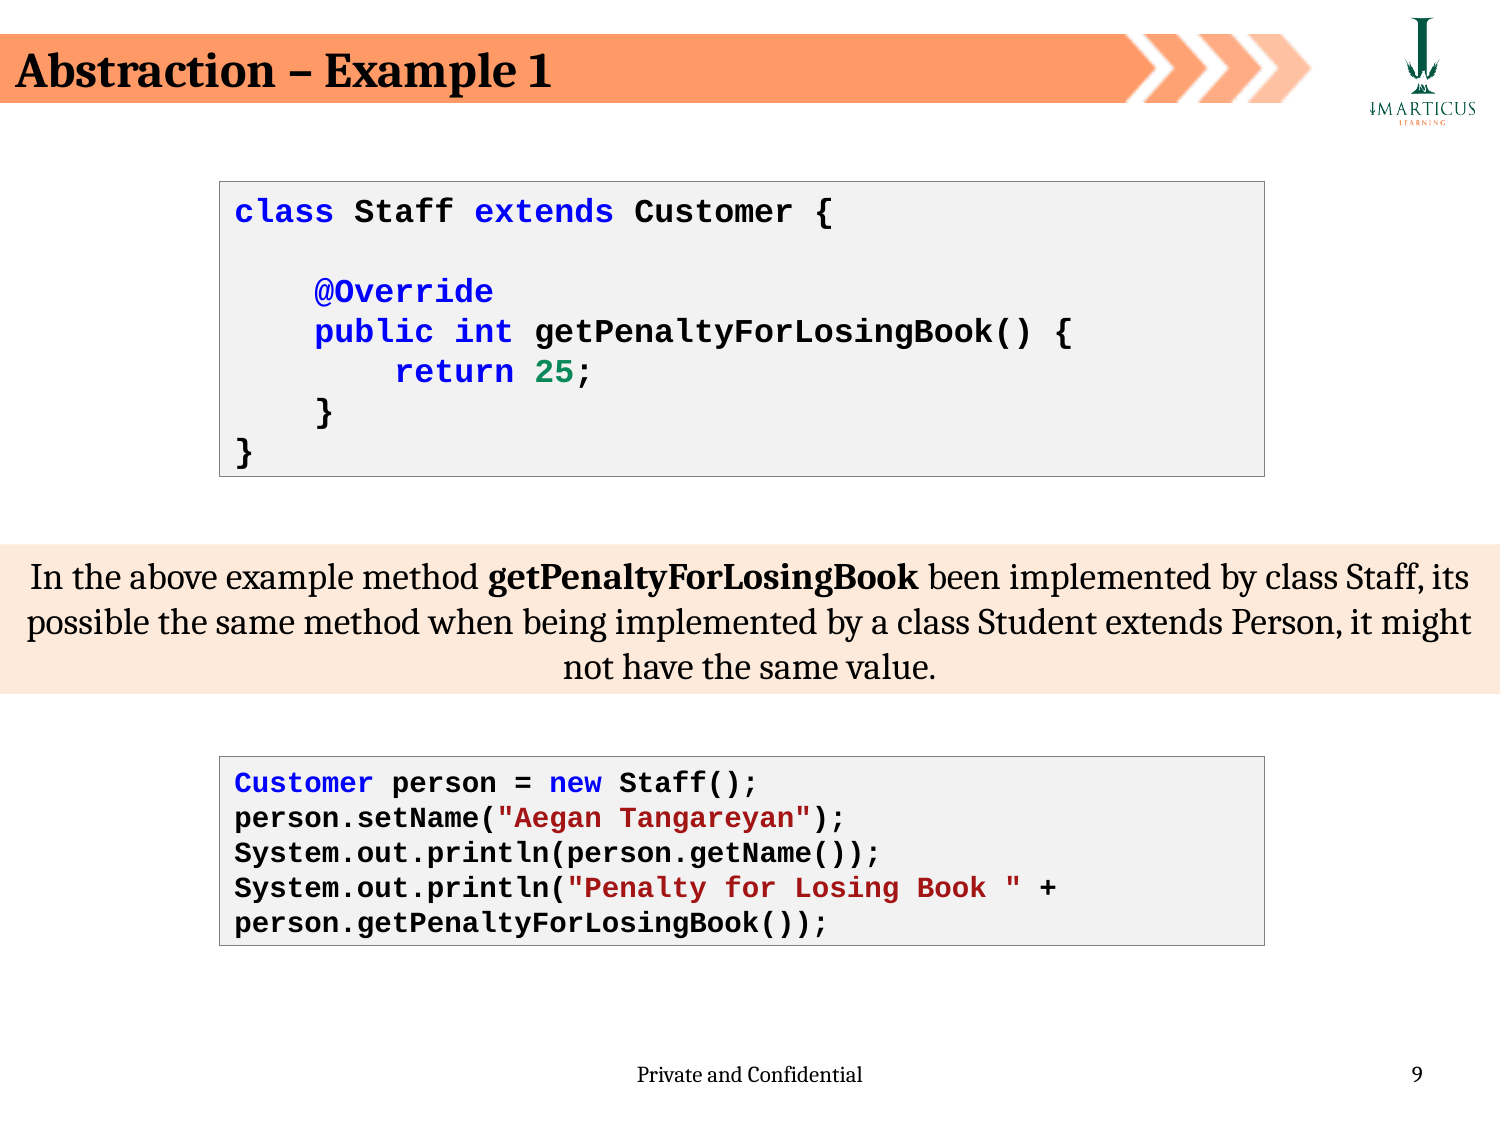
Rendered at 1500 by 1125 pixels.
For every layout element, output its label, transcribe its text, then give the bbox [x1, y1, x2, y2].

text_box class Staff extends Customer { @Override public int getPenaltyForLosingBook() { return 25; } } [219, 181, 1265, 477]
text_box Customer person = new Staff(); person.setName("Aegan Tangareyan"); System.out.println(person.getName()); System.out.println("Penalty for Losing Book " + person.getPenaltyForLosingBook()); [219, 756, 1265, 946]
text_box Abstraction – Example 1 [0, 24, 1138, 118]
text_box In the above example method getPenaltyForLosingBook been implemented by class Staff, its possible the same method when being implemented by a class Student extends Person, it might not have the same value. [0, 544, 1500, 694]
picture [1138, 0, 1500, 150]
